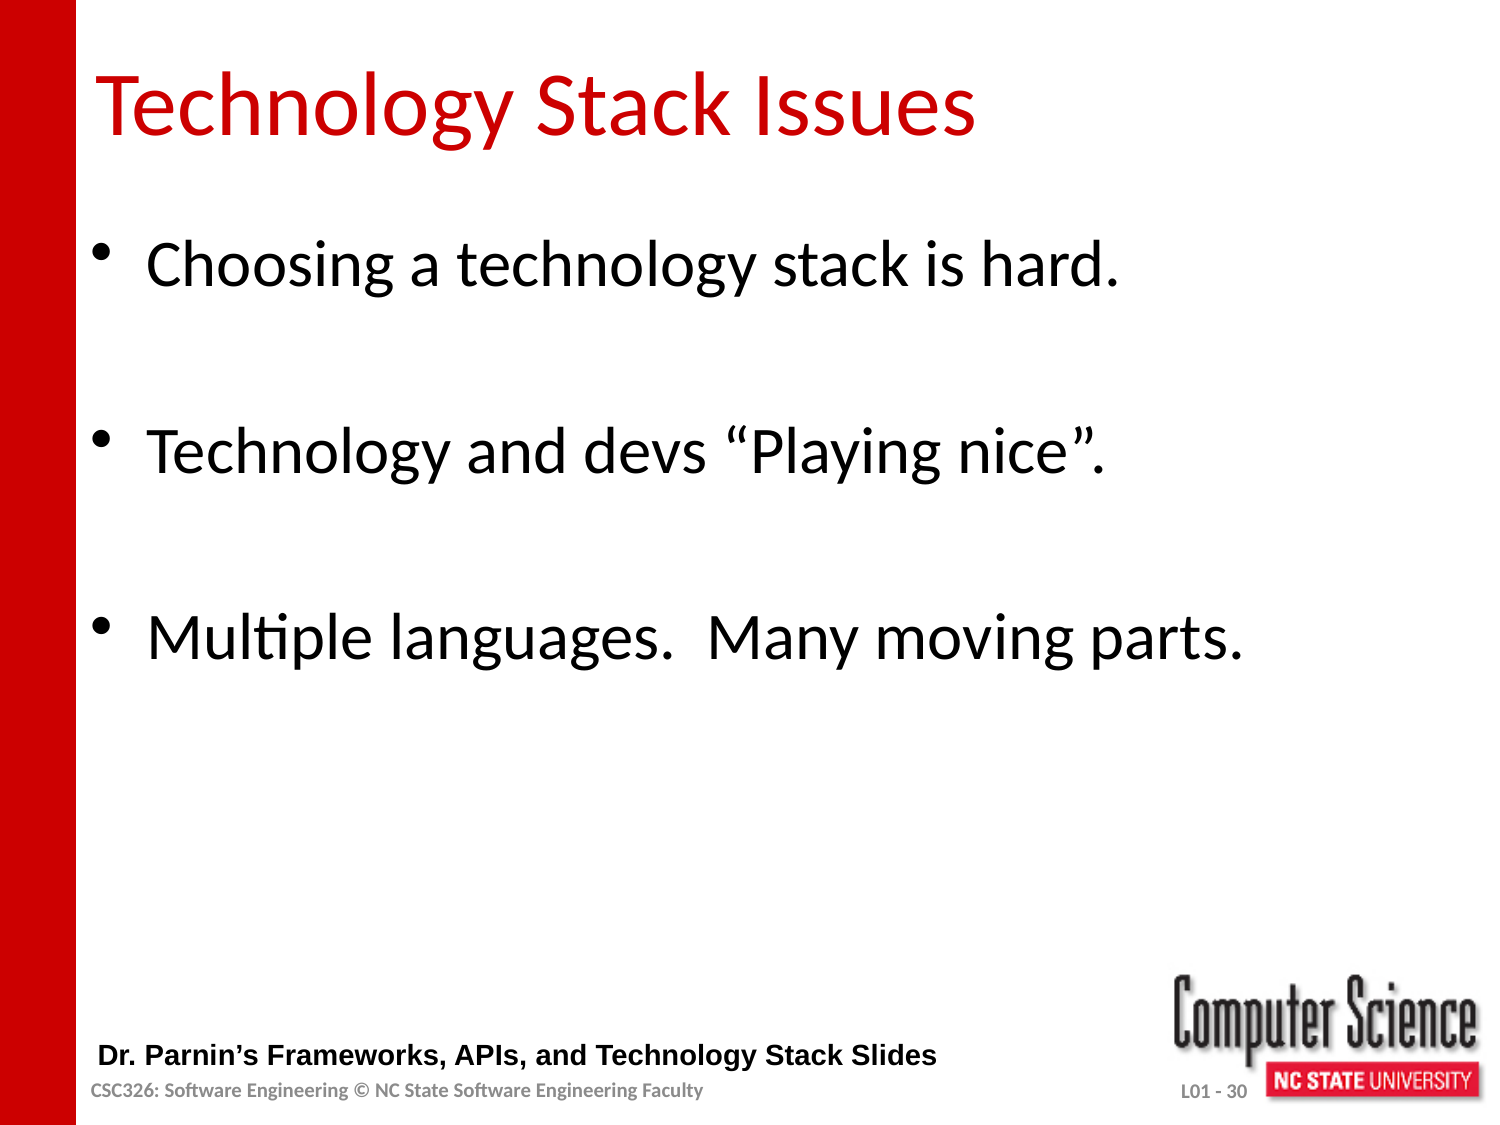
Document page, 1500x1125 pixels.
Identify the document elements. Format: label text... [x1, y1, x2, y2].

text_box Dr. Parnin’s Frameworks, APIs, and Technology Stack Slides [82, 1029, 954, 1079]
footer CSC326: Software Engineering © NC State Software Engineering Faculty [75, 1054, 900, 1125]
title Technology Stack Issues [80, 5, 1500, 193]
list Choosing a technology stack is hard. Technology and devs “Playing nice”. Multiple languages. Many moving parts. [75, 212, 1488, 988]
picture [1154, 949, 1500, 1123]
slide_number L01 - 30 [912, 1060, 1263, 1121]
